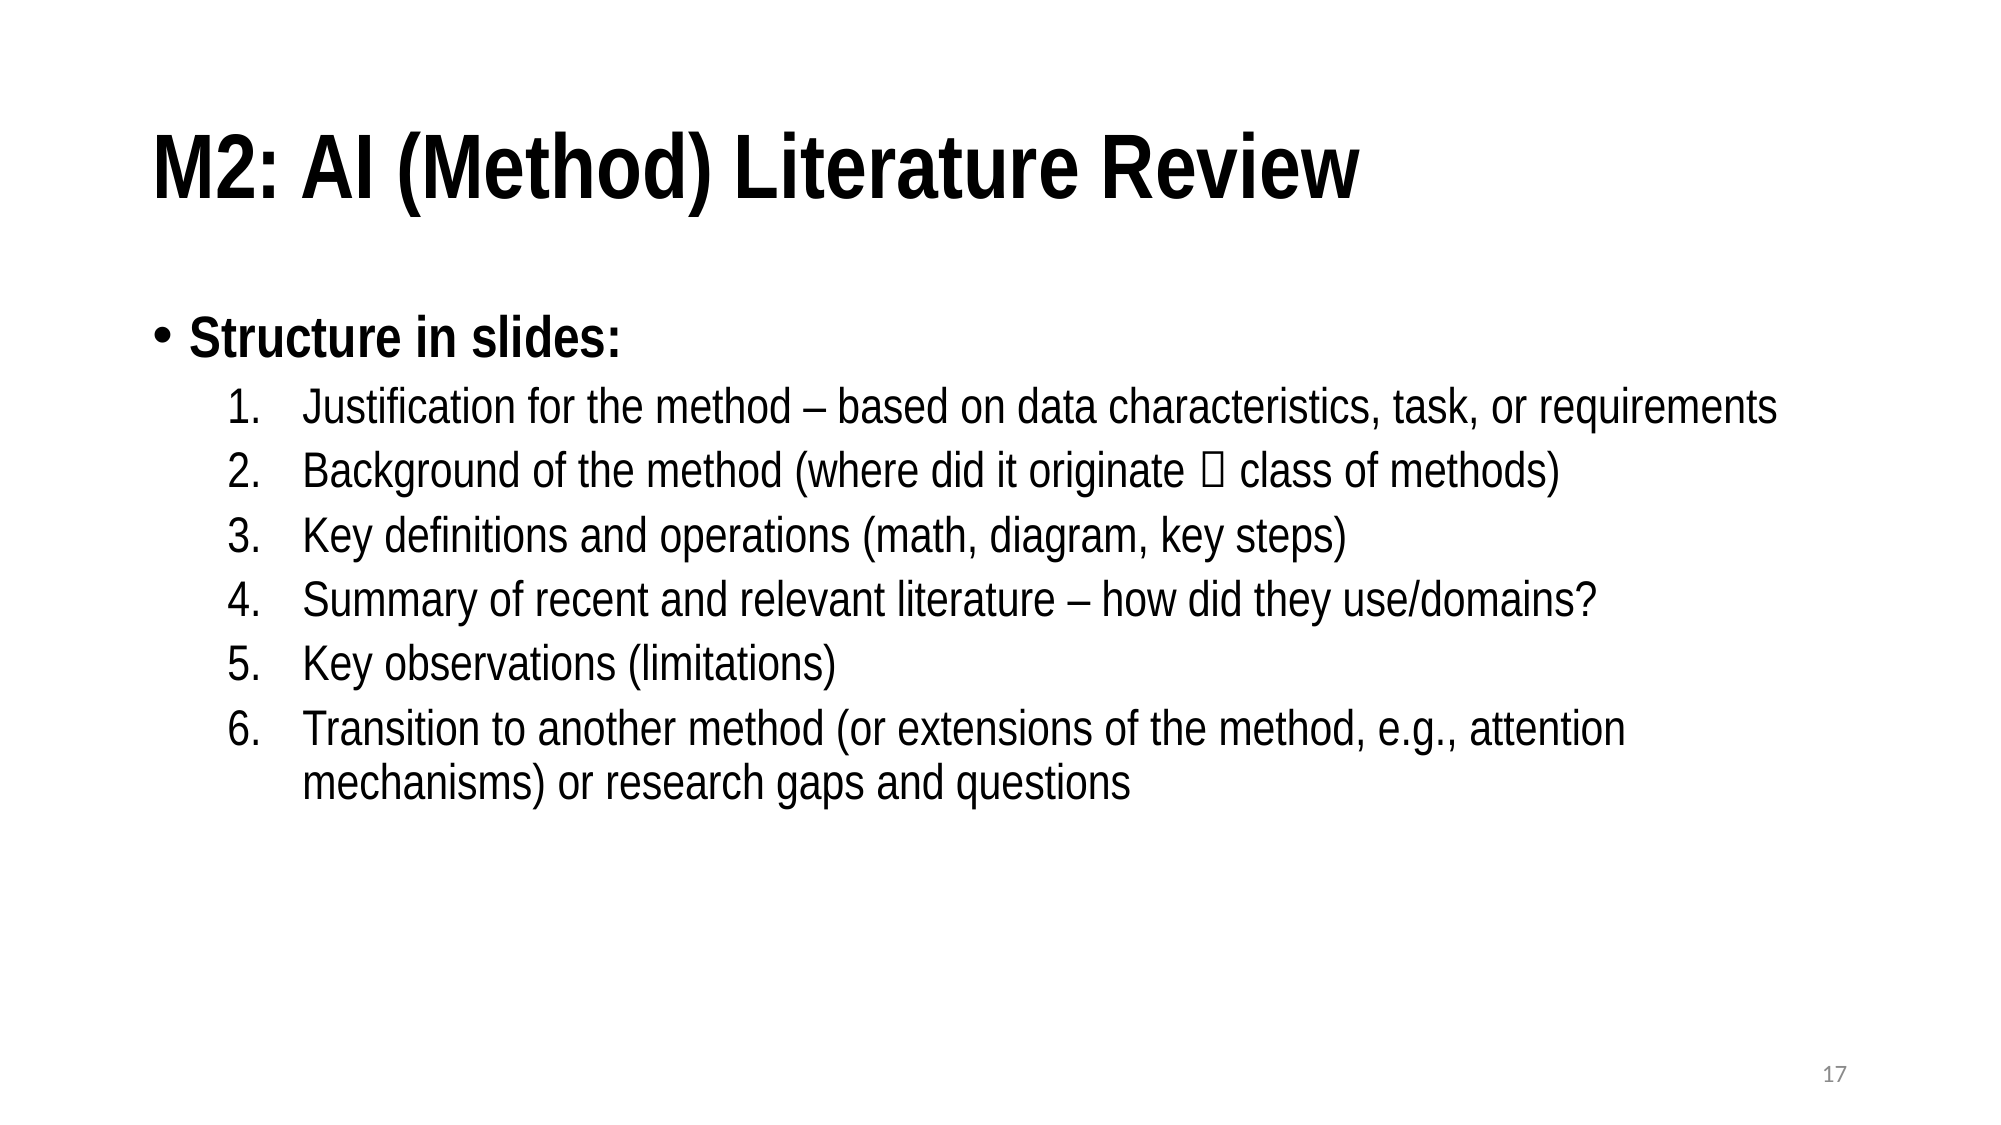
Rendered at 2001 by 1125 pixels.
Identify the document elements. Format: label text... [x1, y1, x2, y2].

slide_number 17 [1412, 1042, 1863, 1103]
title M2: AI (Method) Literature Review [137, 59, 1863, 278]
list Structure in slides: Justification for the method – based on data characteristics, task, or requirements Background of the method (where did it originate  class of methods) Key definitions and operations (math, diagram, key steps) Summary of recent and relevant literature – how did they use/domains? Key observations (limitations) Transition to another method (or extensions of the method, e.g., attention mechanisms) or research gaps and questions [137, 299, 1863, 1014]
